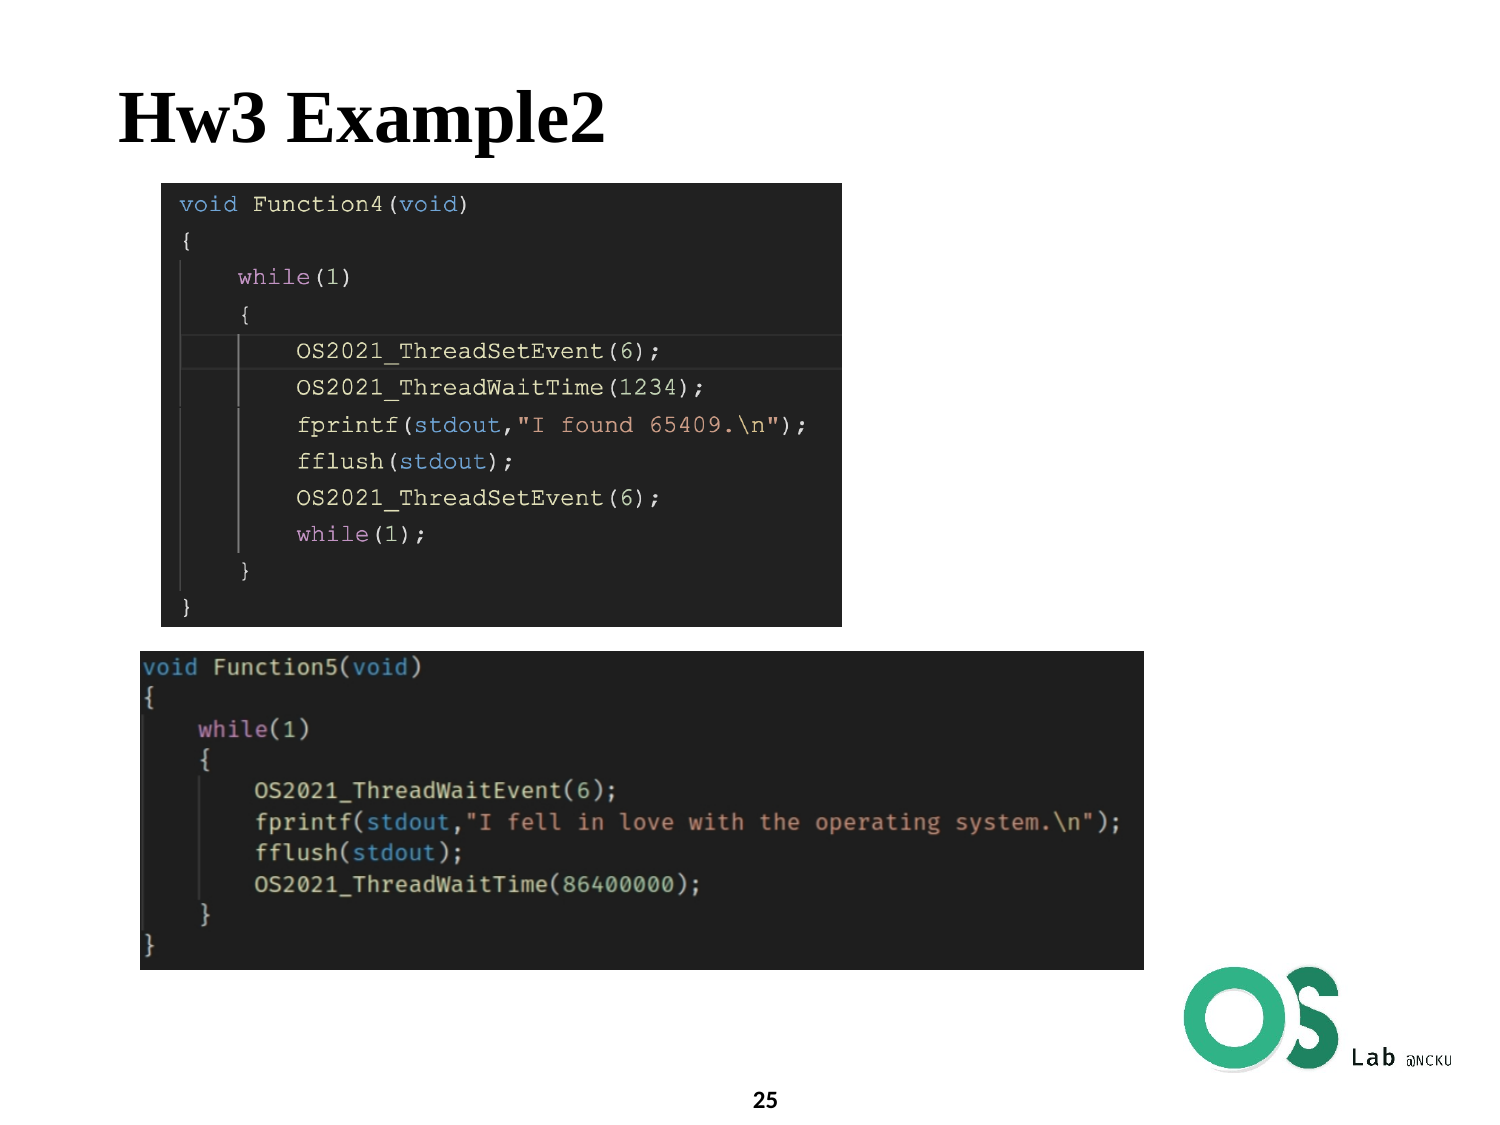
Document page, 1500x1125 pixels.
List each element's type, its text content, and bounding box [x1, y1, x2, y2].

title Hw3 Example2 [116, 65, 888, 256]
picture [161, 183, 842, 627]
picture [1183, 963, 1451, 1073]
picture [140, 650, 1144, 970]
slide_number ‹#› [746, 1082, 809, 1125]
